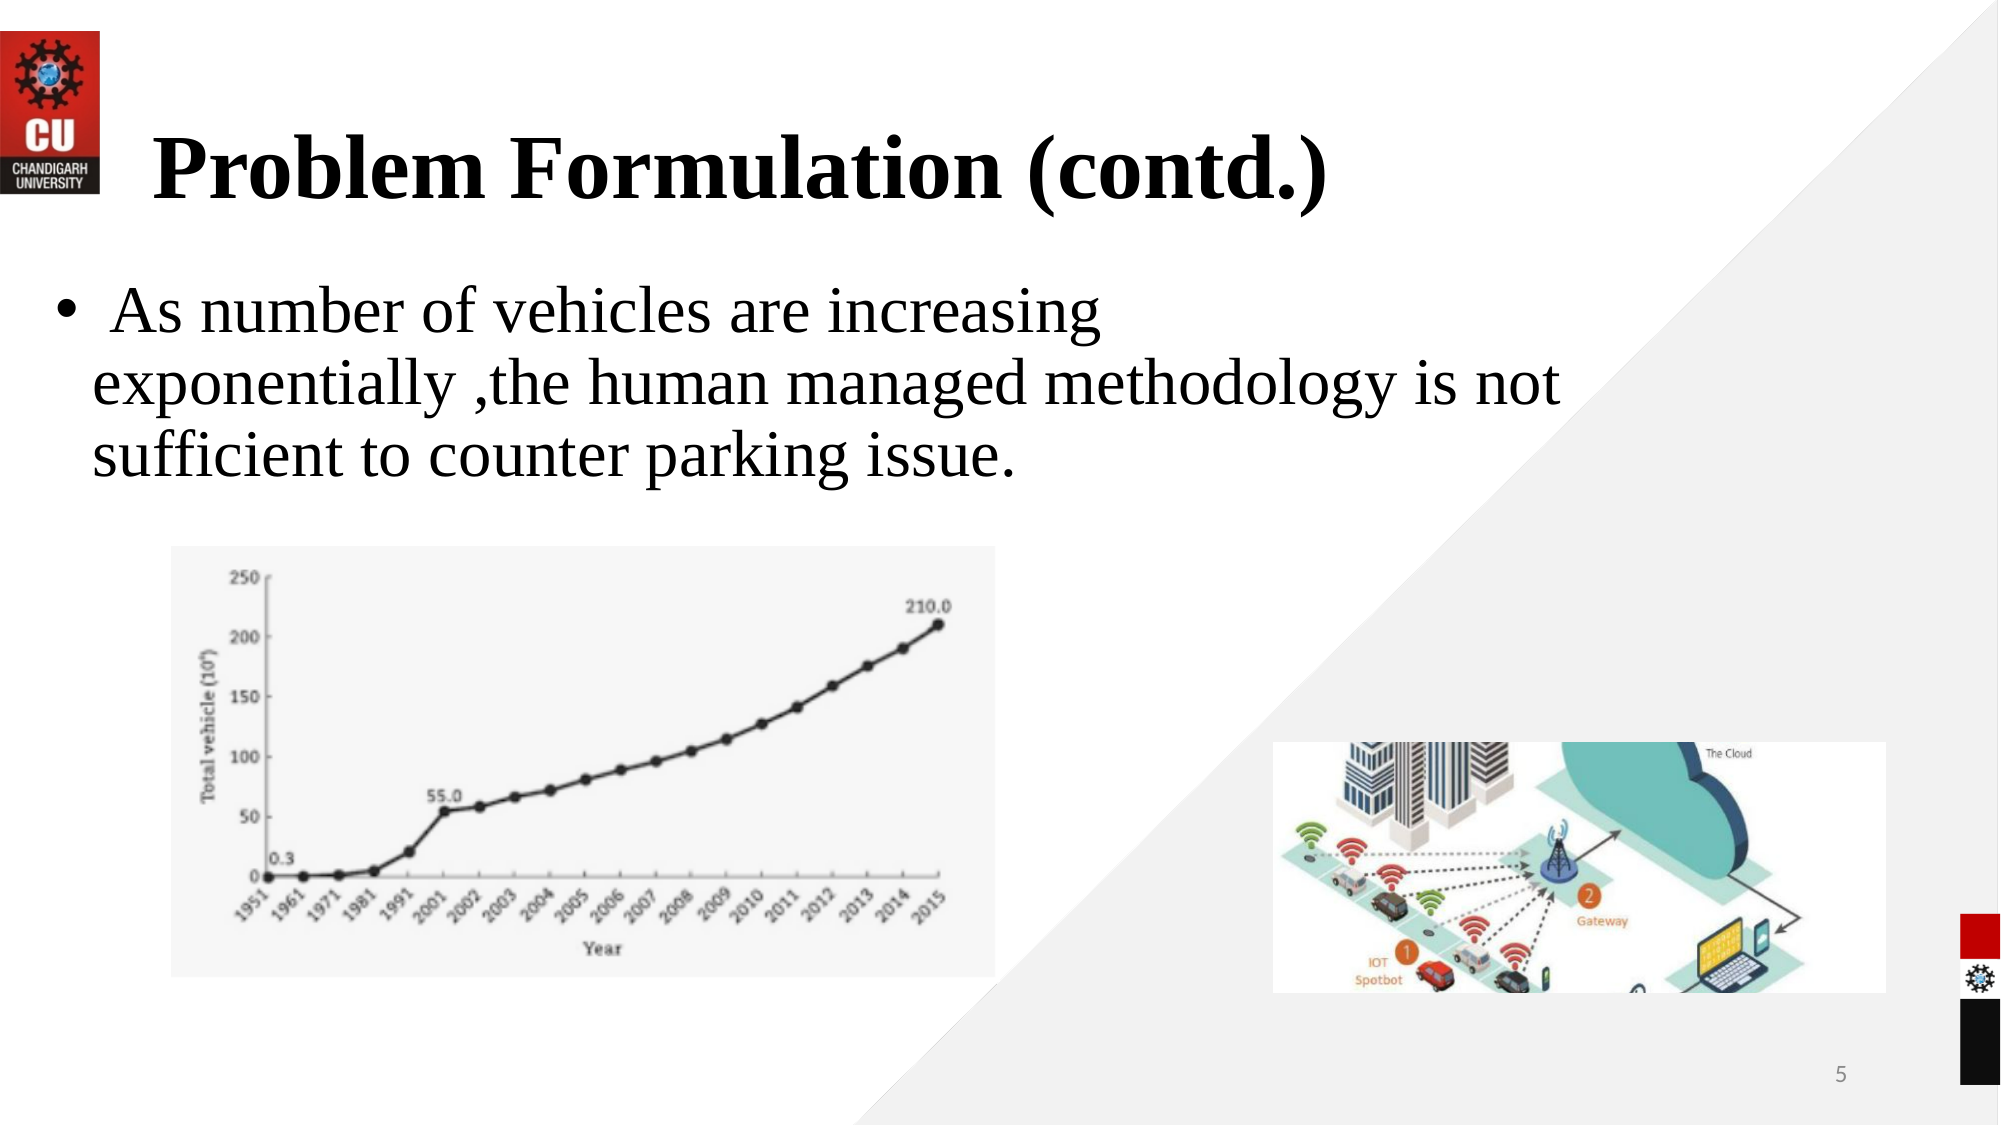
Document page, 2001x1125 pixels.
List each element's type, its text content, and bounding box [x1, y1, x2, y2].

picture [0, 0, 2001, 1125]
slide_number 5 [1412, 1042, 1863, 1103]
title Problem Formulation (contd.) [137, 59, 1863, 278]
list As number of vehicles are increasing exponentially ,the human managed methodology is not sufficient to counter parking issue. [40, 267, 1599, 1053]
